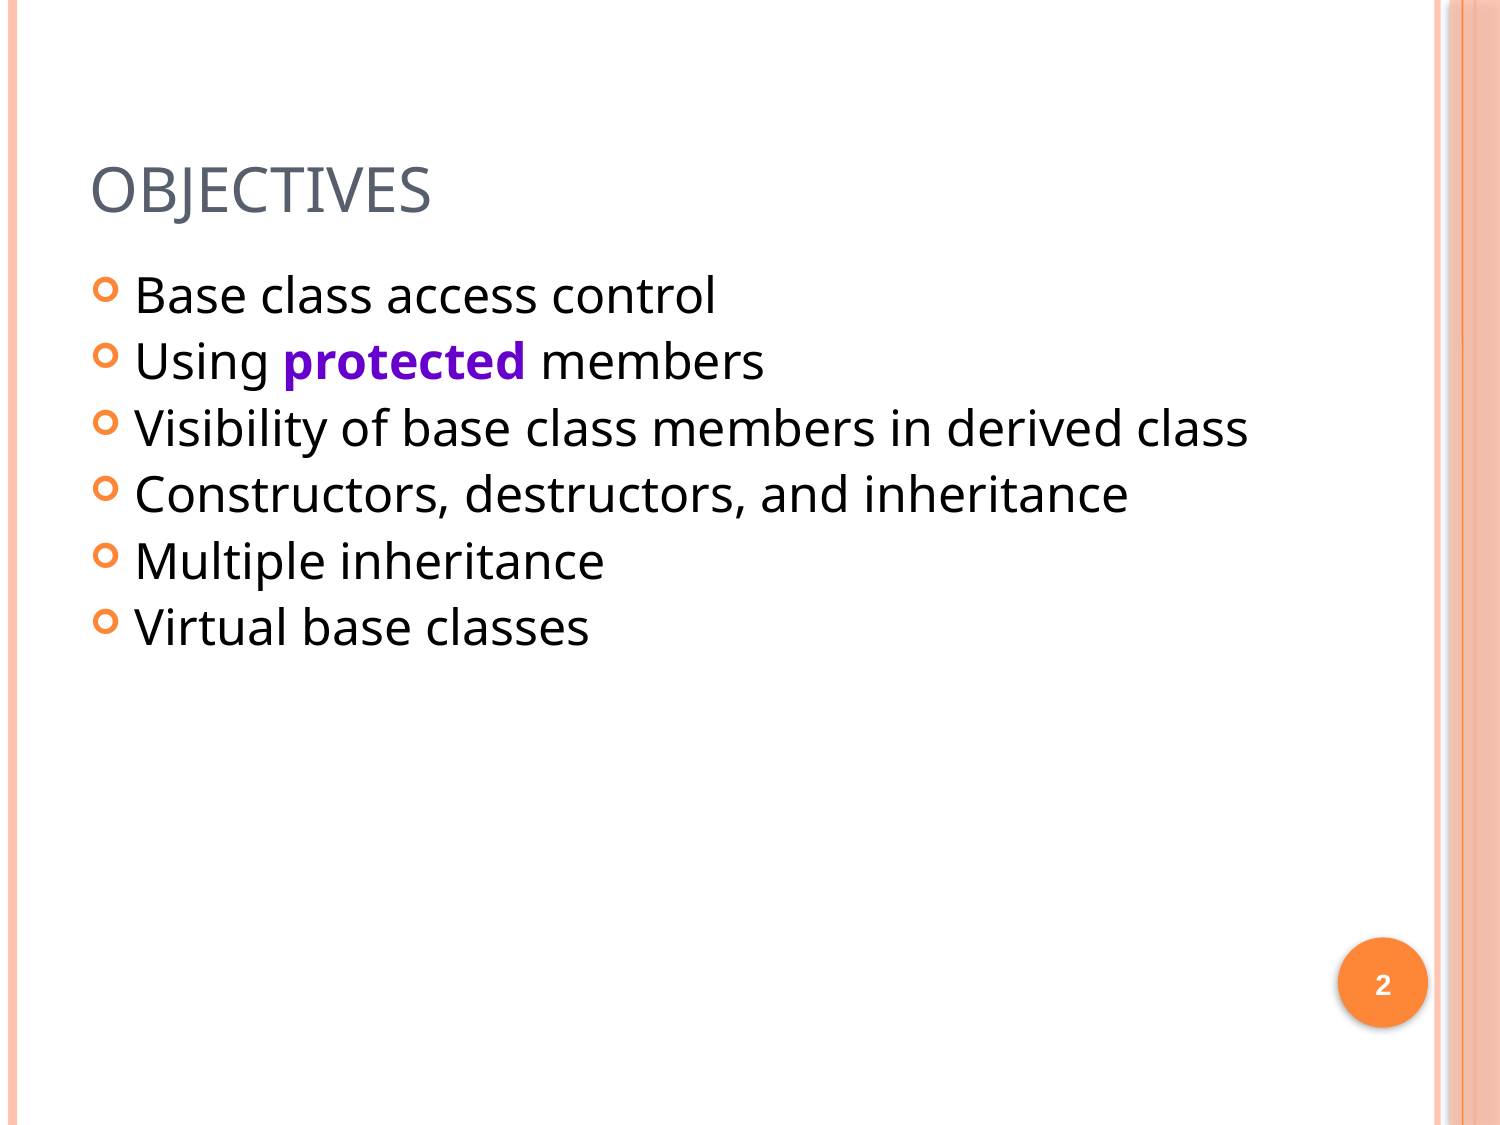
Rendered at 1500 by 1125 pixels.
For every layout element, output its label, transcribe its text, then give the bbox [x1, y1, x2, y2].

title Objectives [75, 45, 1300, 233]
text_box 2 [1333, 940, 1434, 1026]
list Base class access control Using protected members Visibility of base class members in derived class Constructors, destructors, and inheritance Multiple inheritance Virtual base classes [75, 262, 1300, 1062]
